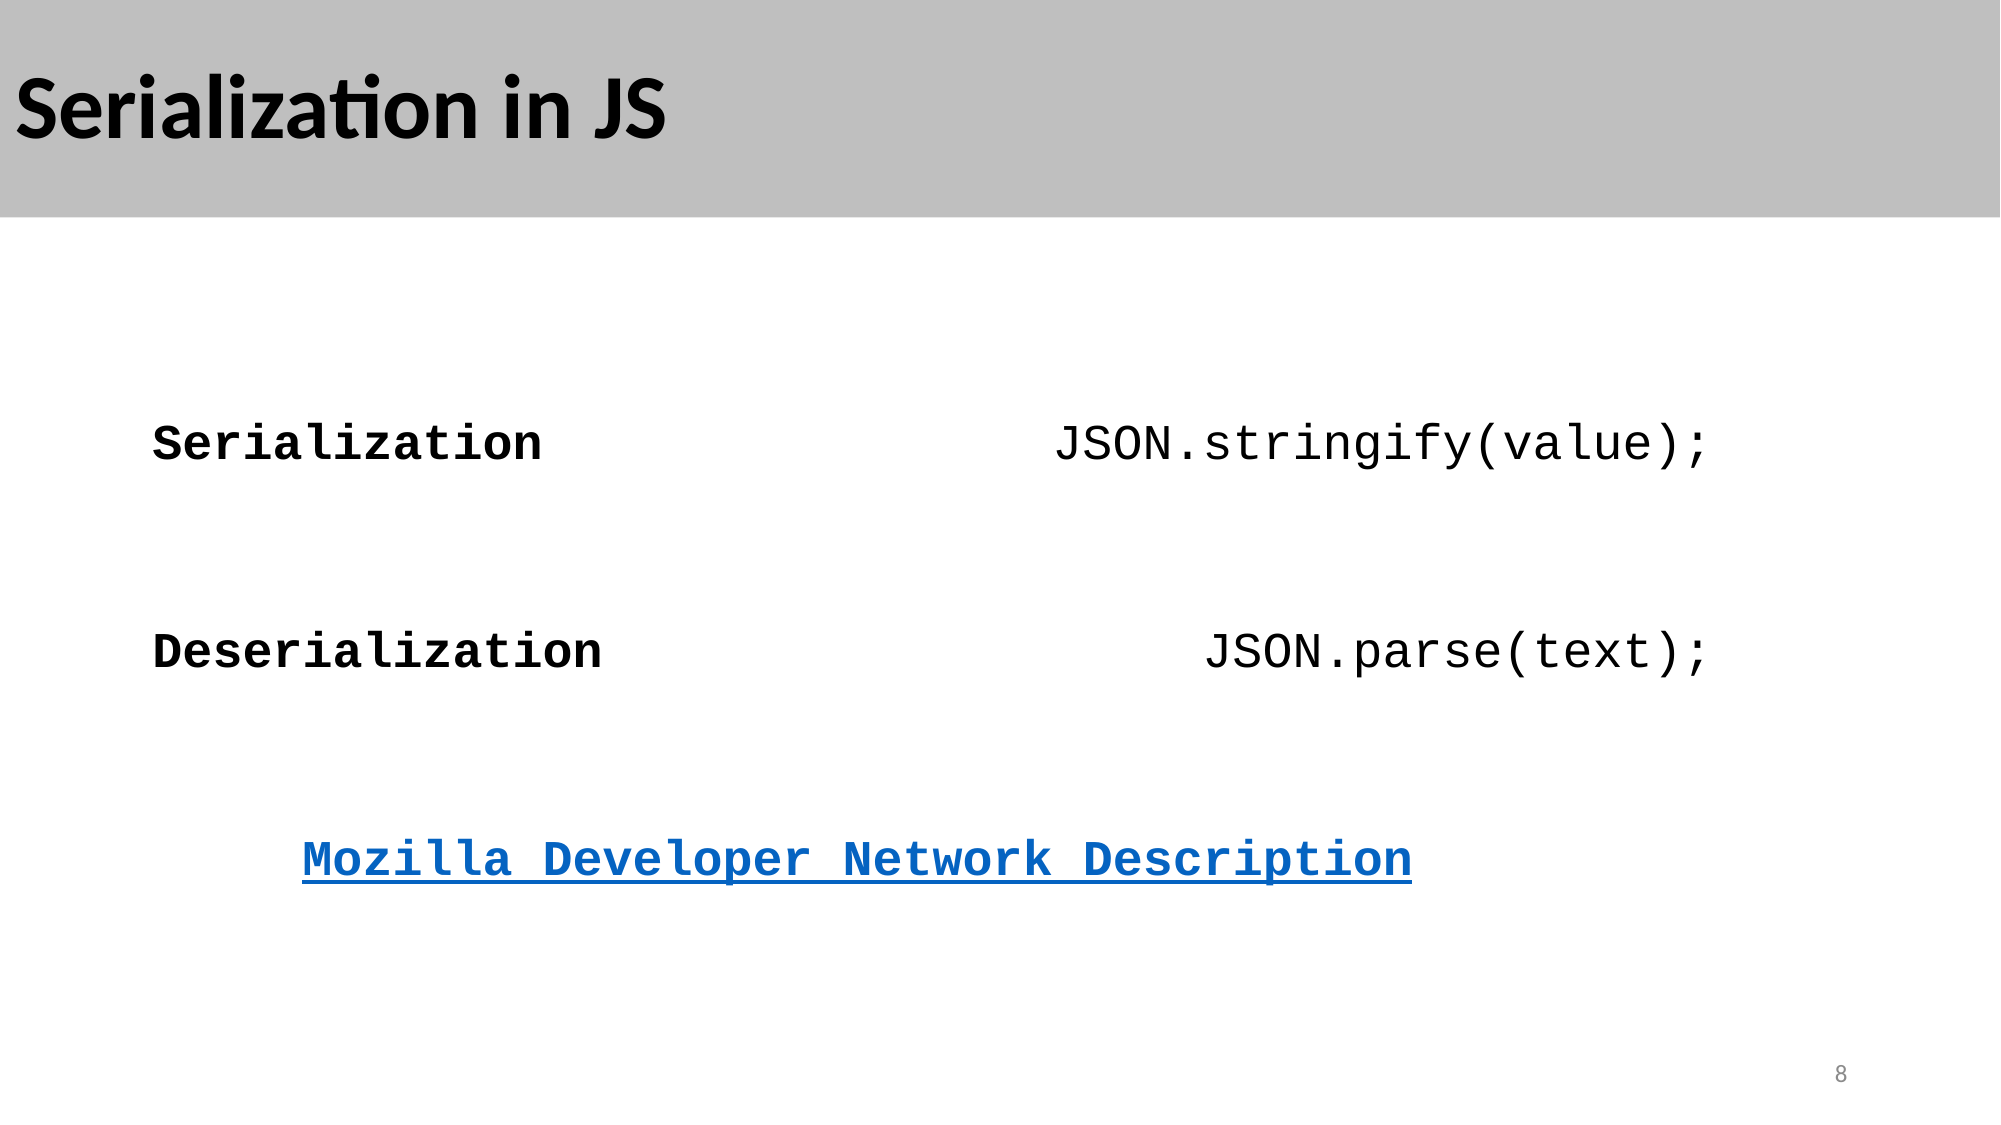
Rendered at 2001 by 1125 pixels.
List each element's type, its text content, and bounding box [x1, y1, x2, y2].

list Serialization JSON.stringify(value); Deserialization JSON.parse(text); Mozilla Developer Network Description [137, 299, 1863, 1014]
slide_number 8 [1412, 1042, 1863, 1103]
title Serialization in JS [0, 0, 2000, 218]
